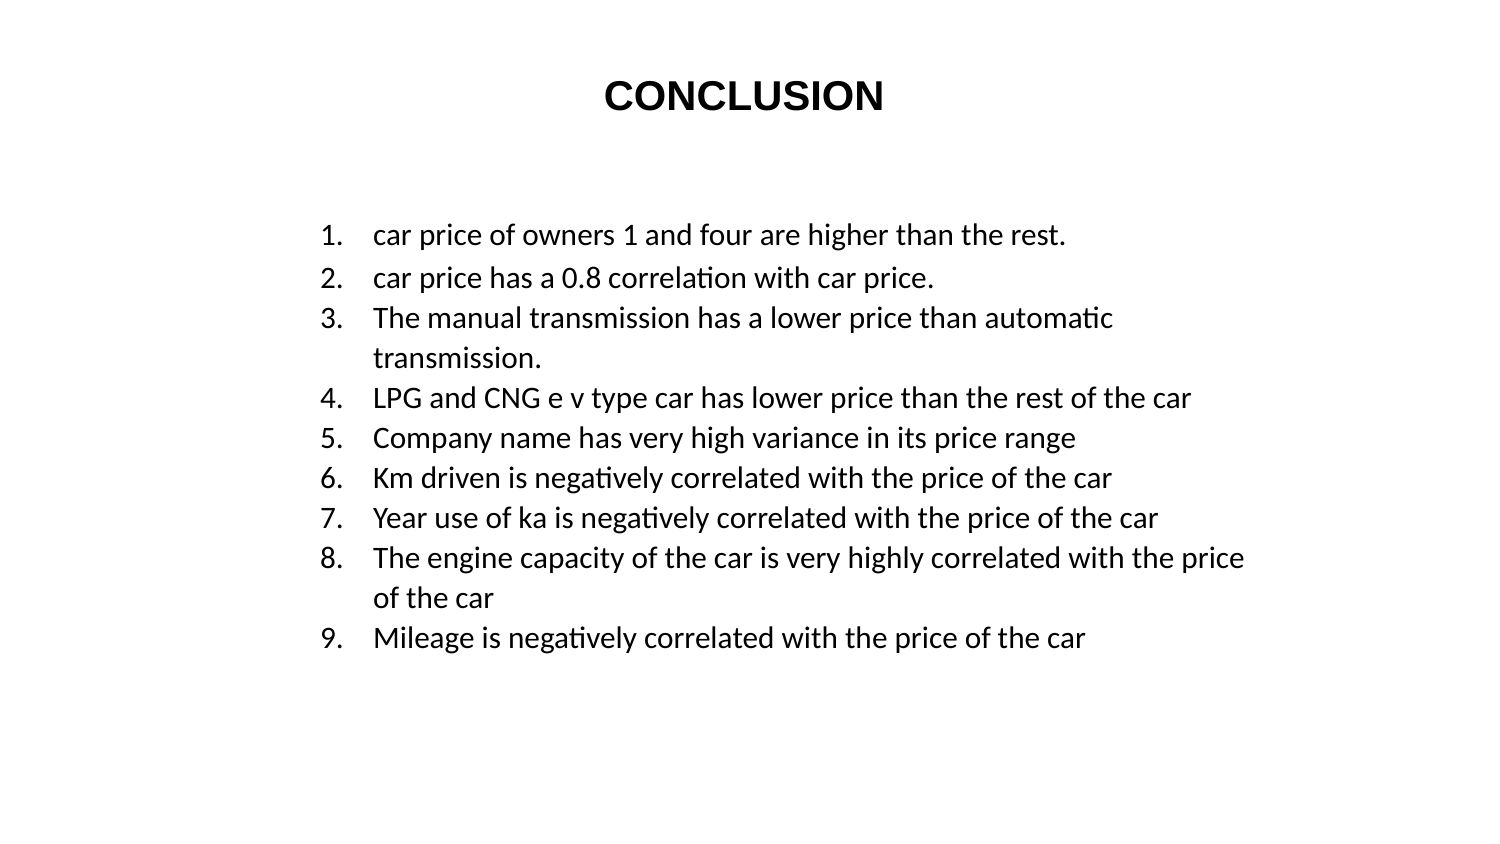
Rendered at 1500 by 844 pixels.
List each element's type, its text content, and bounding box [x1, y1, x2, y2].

text_box CONCLUSION car price of owners 1 and four are higher than the rest. car price has a 0.8 correlation with car price. The manual transmission has a lower price than automatic transmission. LPG and CNG e v type car has lower price than the rest of the car Company name has very high variance in its price range Km driven is negatively correlated with the price of the car Year use of ka is negatively correlated with the price of the car The engine capacity of the car is very highly correlated with the price of the car Mileage is negatively correlated with the price of the car [208, 46, 1292, 844]
